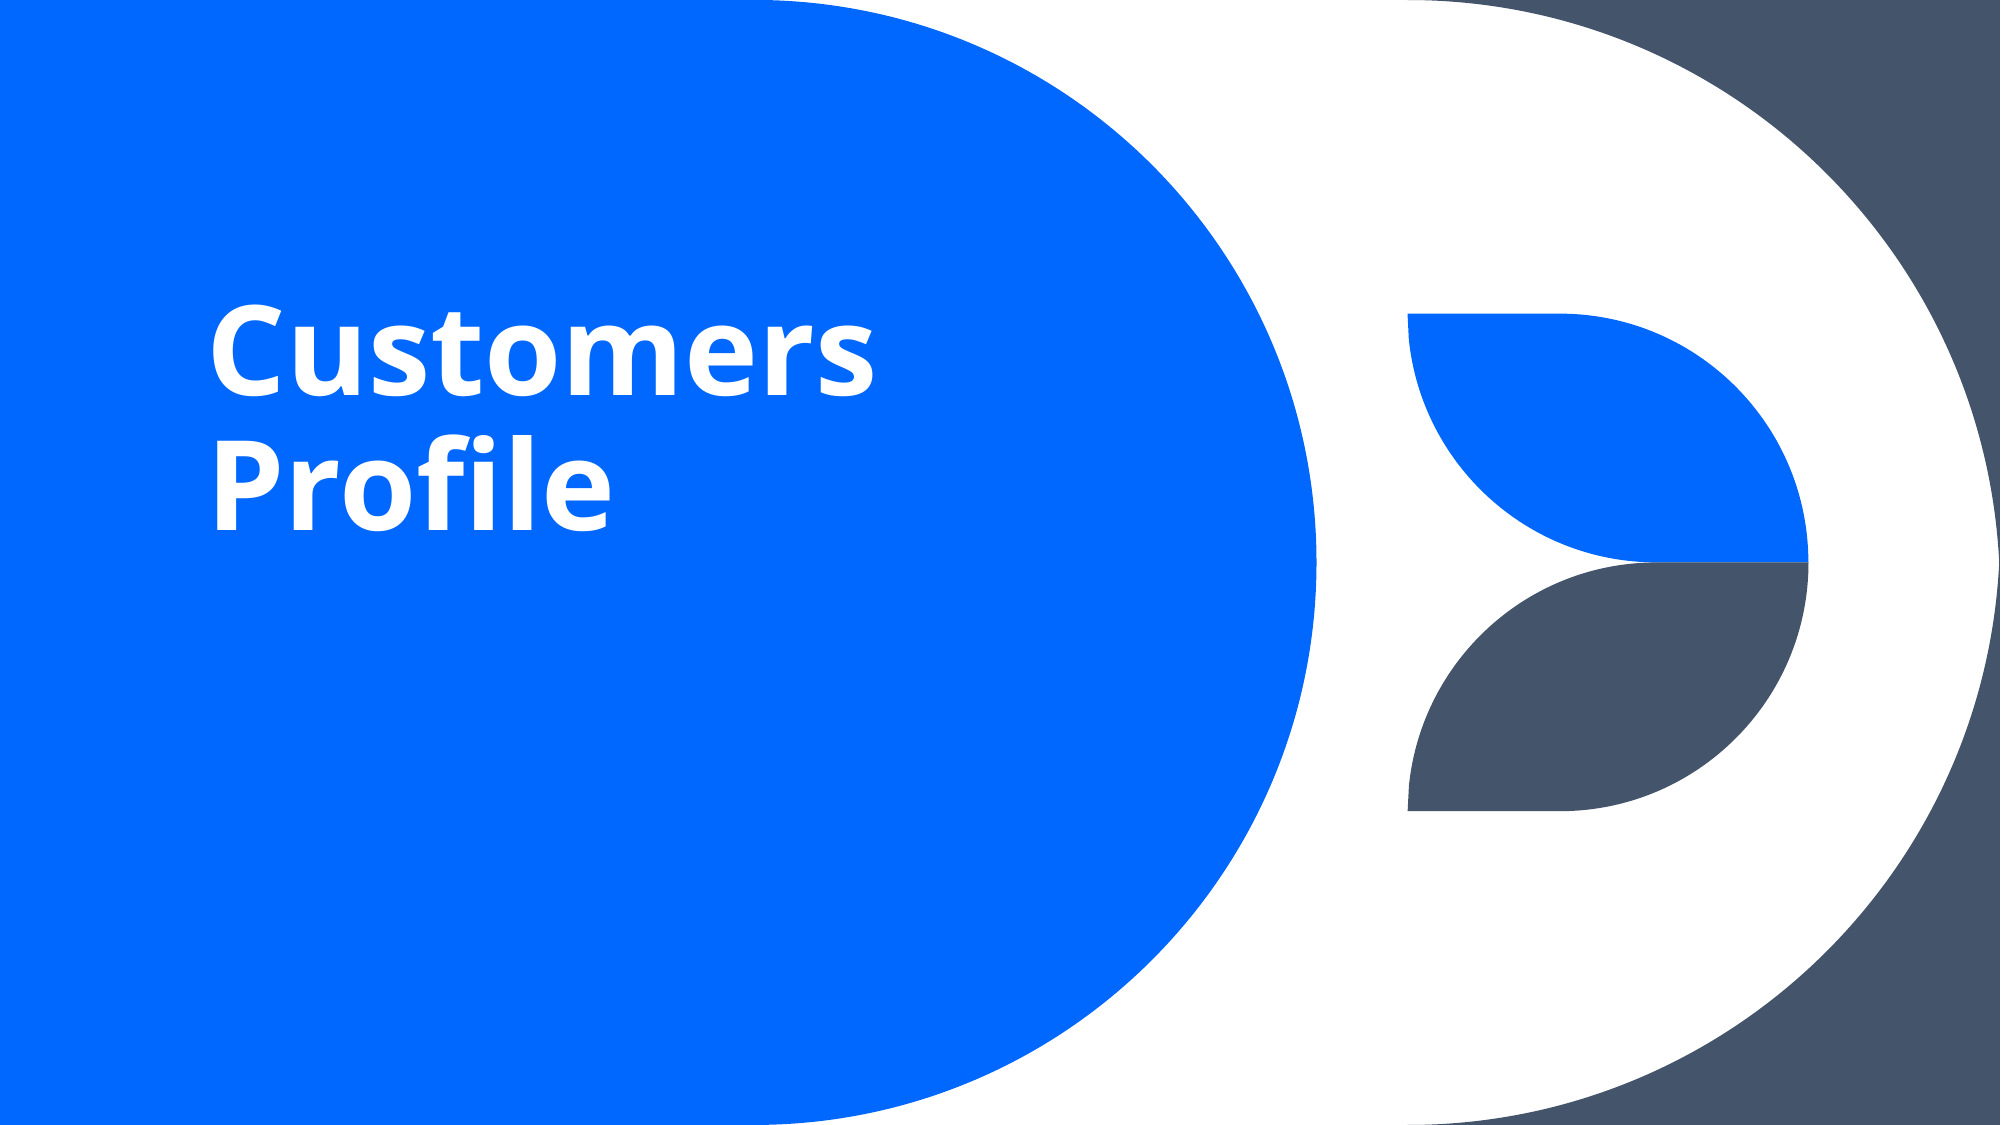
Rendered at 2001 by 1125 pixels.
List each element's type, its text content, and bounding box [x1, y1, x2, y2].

title Customers Profile [191, 173, 1217, 566]
